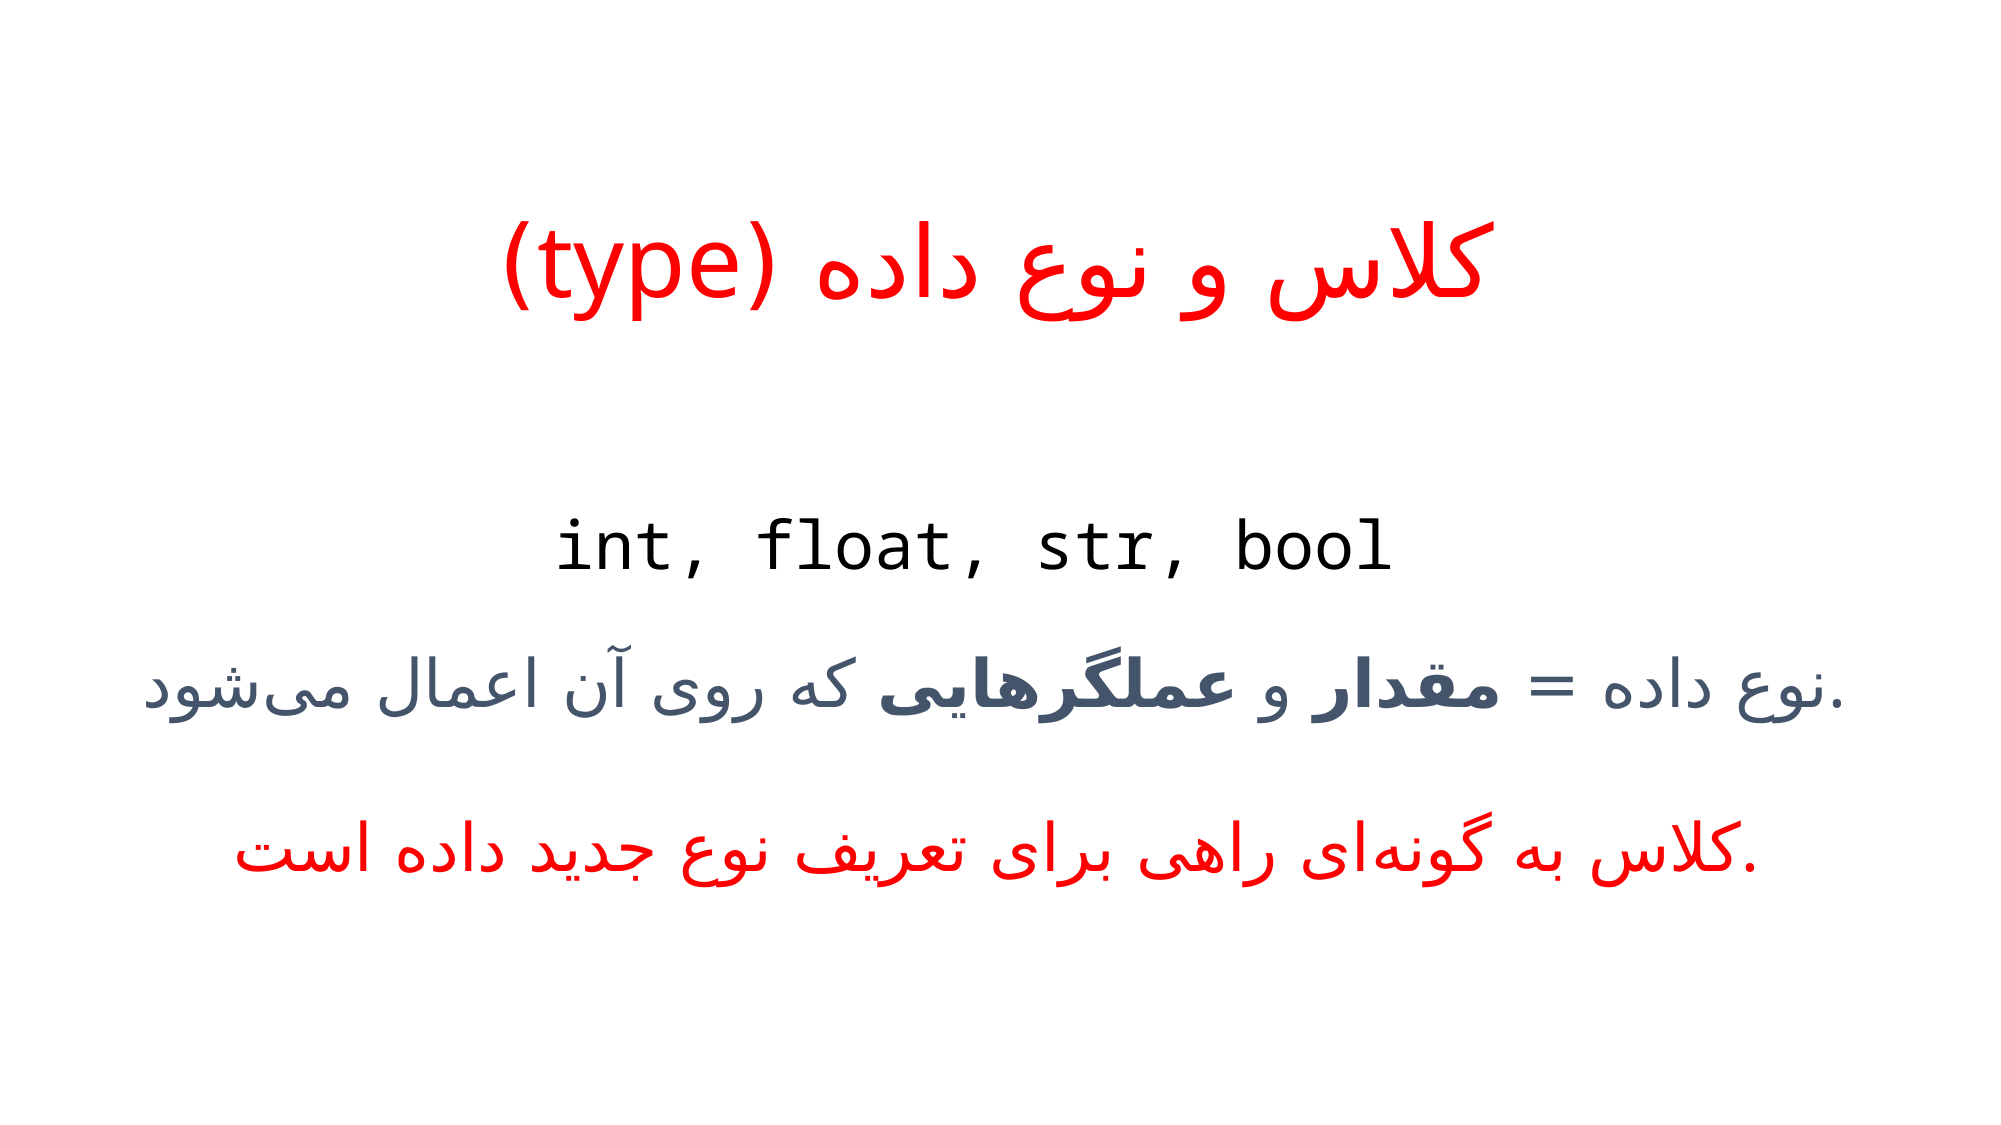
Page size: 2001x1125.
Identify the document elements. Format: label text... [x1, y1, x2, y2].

text_box نوع داده = مقدار و عملگرهایی که روی آن اعمال می‌شود. [77, 453, 1913, 730]
title کلاس و نوع داده (type) [246, 160, 1747, 327]
text_box int, float, str, bool [539, 495, 1450, 591]
text_box کلاس به گونه‌ای راهی برای تعریف نوع جدید داده است. [78, 754, 1915, 894]
